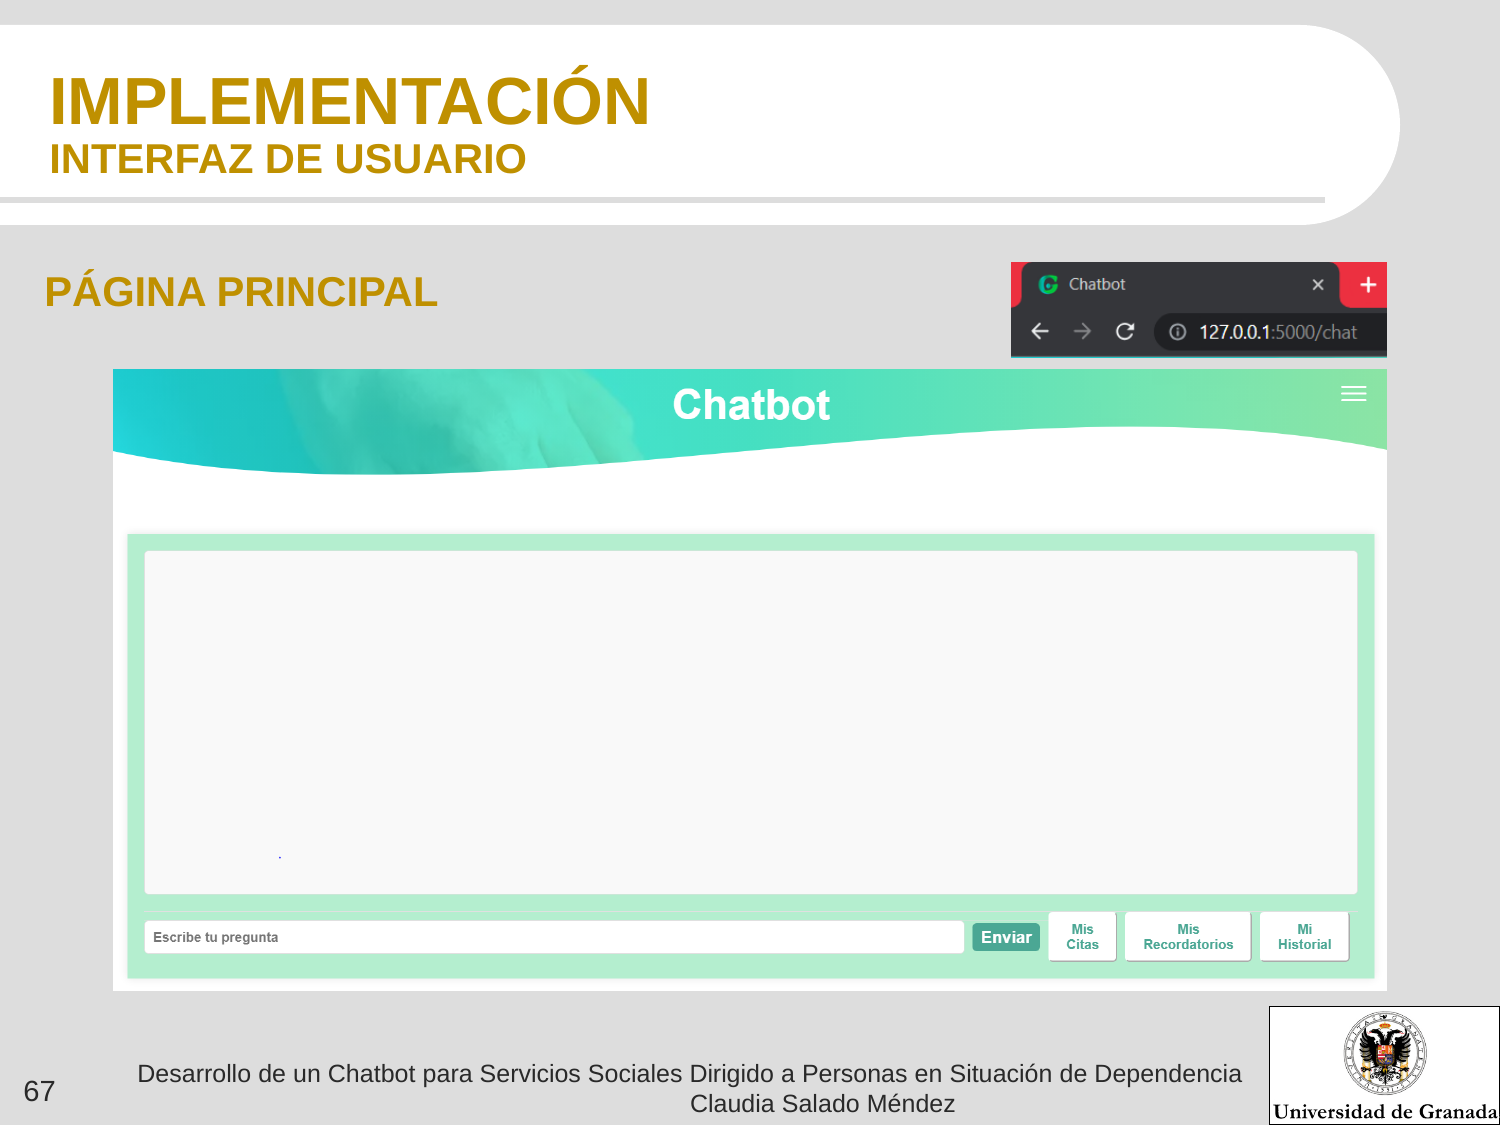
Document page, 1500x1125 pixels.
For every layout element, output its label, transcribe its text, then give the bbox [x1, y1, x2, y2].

picture [1269, 1006, 1500, 1125]
picture [113, 368, 1387, 992]
text_box ‹#› [0, 1064, 71, 1125]
text_box Desarrollo de un Chatbot para Servicios Sociales Dirigido a Personas en Situación de Dependencia Claudia Salado Méndez [121, 1048, 1269, 1125]
picture [1011, 262, 1387, 358]
title IMPLEMENTACIÓN INTERFAZ DE USUARIO [34, 55, 1347, 186]
list PÁGINA PRINCIPAL [29, 262, 1459, 1024]
